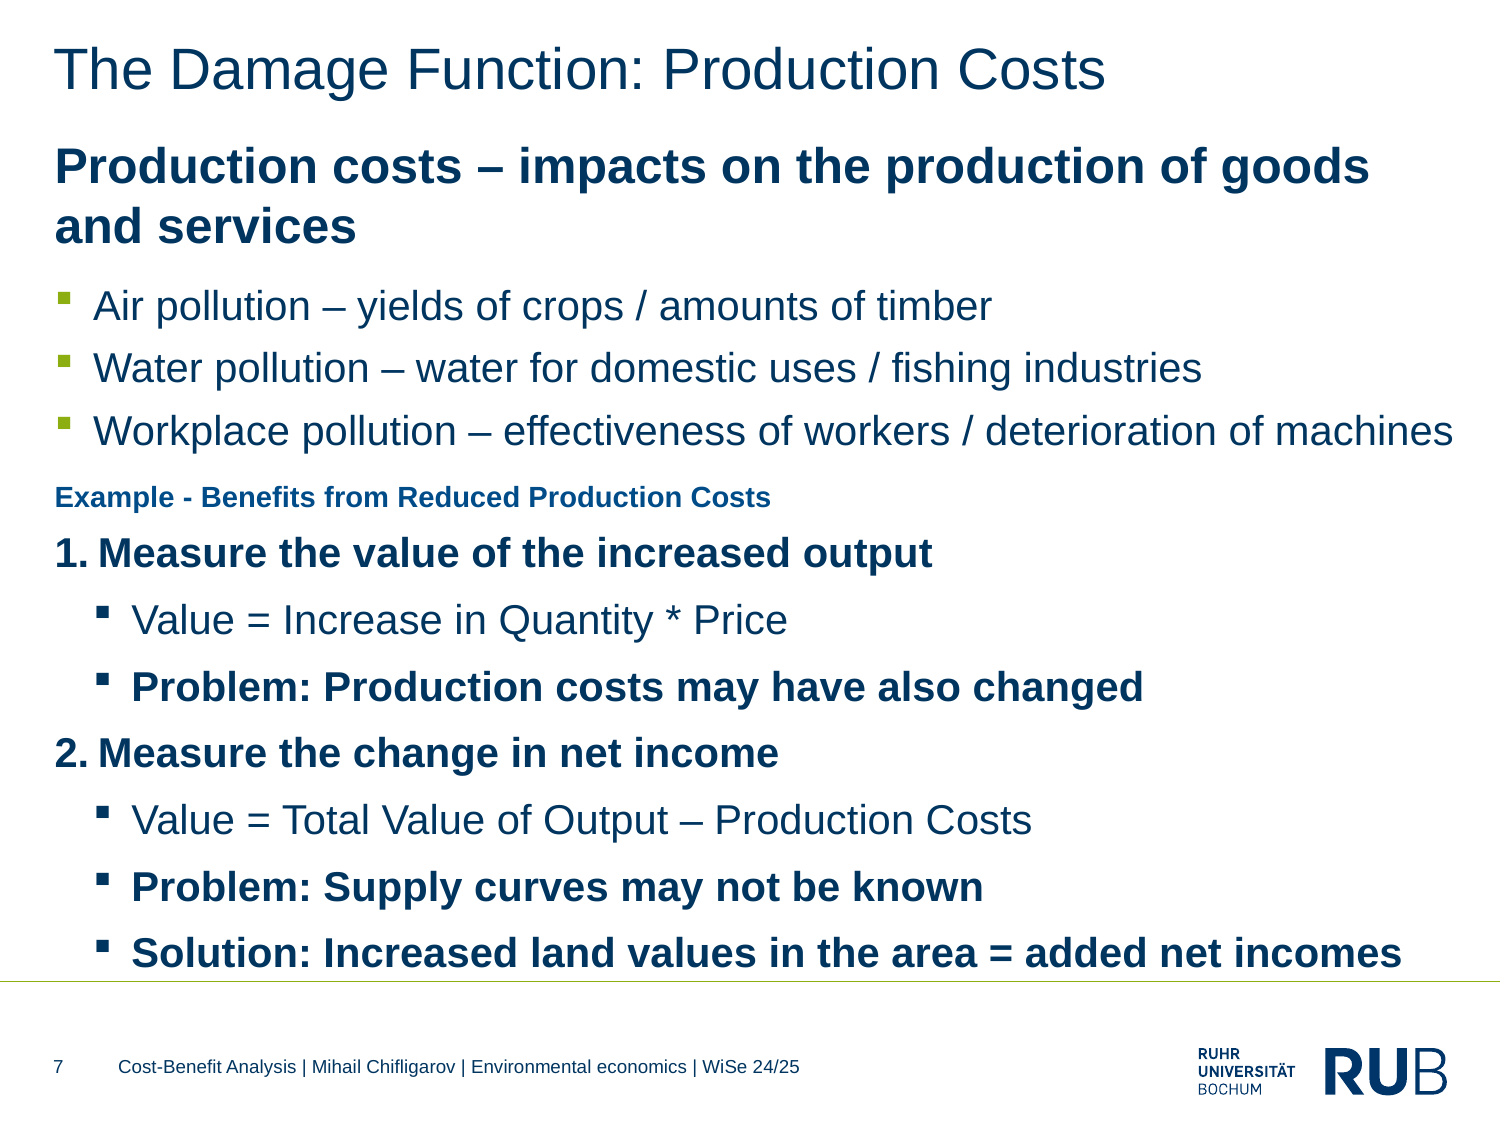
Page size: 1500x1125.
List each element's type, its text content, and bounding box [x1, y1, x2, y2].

text_box Production costs – impacts on the production of goods and services Air pollution – yields of crops / amounts of timber Water pollution – water for domestic uses / fishing industries Workplace pollution – effectiveness of workers / deterioration of machines Example - Benefits from Reduced Production Costs Measure the value of the increased output Value = Increase in Quantity * Price Problem: Production costs may have also changed Measure the change in net income Value = Total Value of Output – Production Costs Problem: Supply curves may not be known Solution: Increased land values in the area = added net incomes [54, 133, 1463, 1000]
footer Cost-Benefit Analysis | Mihail Chifligarov | Environmental economics | WiSe 24/25 [118, 1054, 1152, 1078]
slide_number 7 [53, 1054, 95, 1078]
title The Damage Function: Production Costs [53, 31, 1483, 134]
